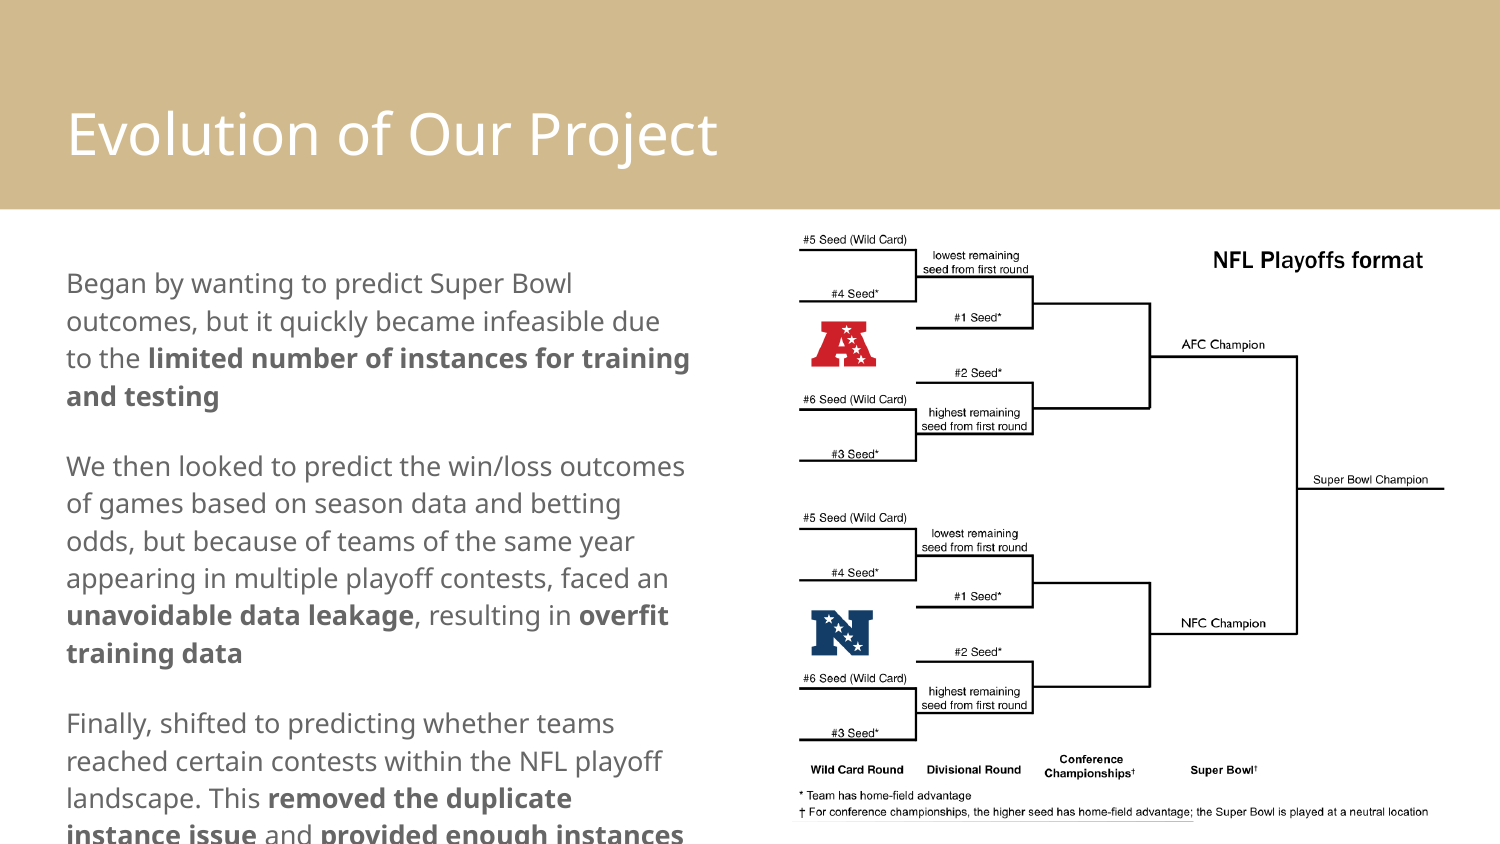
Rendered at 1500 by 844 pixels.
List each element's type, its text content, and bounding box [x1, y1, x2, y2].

list Began by wanting to predict Super Bowl outcomes, but it quickly became infeasible due to the limited number of instances for training and testing We then looked to predict the win/loss outcomes of games based on season data and betting odds, but because of teams of the same year appearing in multiple playoff contests, faced an unavoidable data leakage, resulting in overfit training data Finally, shifted to predicting whether teams reached certain contests within the NFL playoff landscape. This removed the duplicate instance issue and provided enough instances for realistic modeling to be attempted. [51, 247, 708, 752]
picture [792, 230, 1450, 823]
title Evolution of Our Project [51, 82, 1449, 185]
